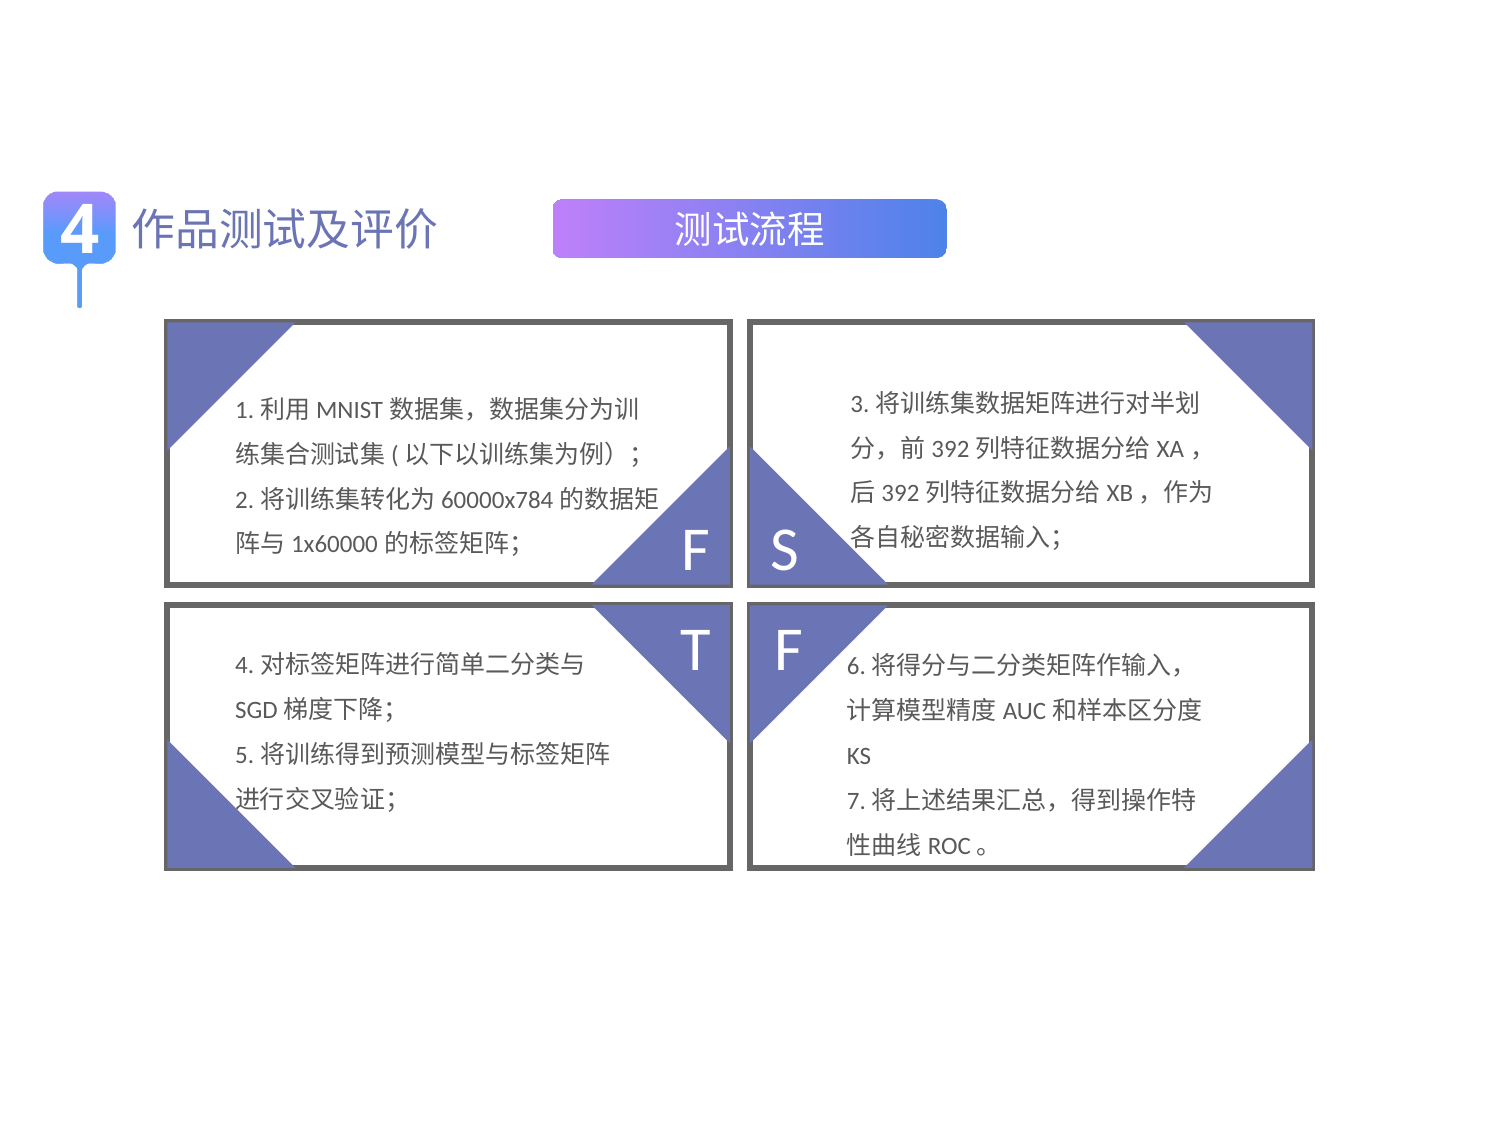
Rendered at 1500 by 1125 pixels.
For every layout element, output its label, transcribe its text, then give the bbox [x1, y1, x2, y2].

text_box [1181, 737, 1314, 869]
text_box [223, 366, 1235, 784]
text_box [34, 177, 455, 325]
text_box [749, 604, 1313, 869]
text_box [166, 325, 295, 453]
text_box [166, 737, 298, 869]
text_box 测试流程 [551, 198, 948, 259]
text_box [166, 604, 731, 869]
text_box [166, 398, 223, 586]
text_box [749, 321, 1225, 366]
text_box [1235, 376, 1313, 586]
text_box [1181, 321, 1314, 454]
text_box [255, 321, 731, 366]
